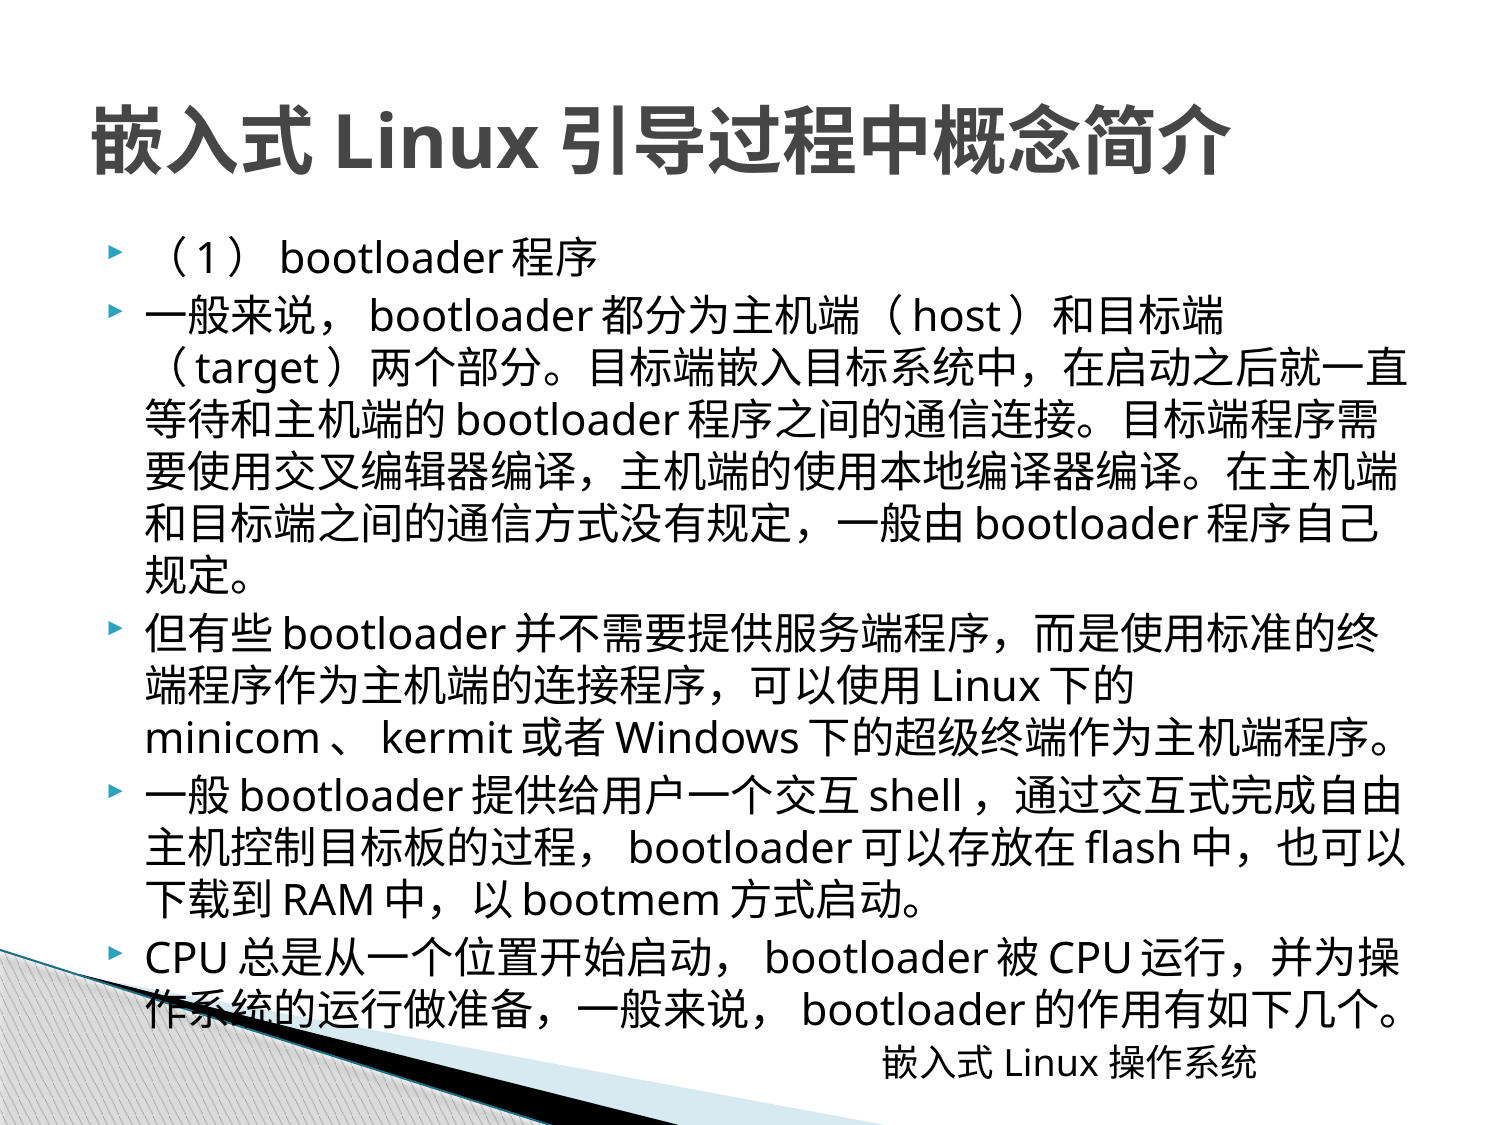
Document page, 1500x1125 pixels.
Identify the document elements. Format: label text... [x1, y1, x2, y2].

text_box 嵌入式Linux操作系统 [867, 1031, 1430, 1091]
list （1）bootloader程序 一般来说，bootloader都分为主机端（host）和目标端（target）两个部分。目标端嵌入目标系统中，在启动之后就一直等待和主机端的bootloader程序之间的通信连接。目标端程序需要使用交叉编辑器编译，主机端的使用本地编译器编译。在主机端和目标端之间的通信方式没有规定，一般由bootloader程序自己规定。 但有些bootloader并不需要提供服务端程序，而是使用标准的终端程序作为主机端的连接程序，可以使用Linux下的minicom、kermit或者Windows下的超级终端作为主机端程序。 一般bootloader提供给用户一个交互shell，通过交互式完成自由主机控制目标板的过程，bootloader可以存放在flash中，也可以下载到RAM中，以bootmem方式启动。 CPU总是从一个位置开始启动，bootloader被CPU运行，并为操作系统的运行做准备，一般来说，bootloader的作用有如下几个。 [75, 233, 1425, 1105]
title 嵌入式Linux引导过程中概念简介 [75, 45, 1425, 233]
